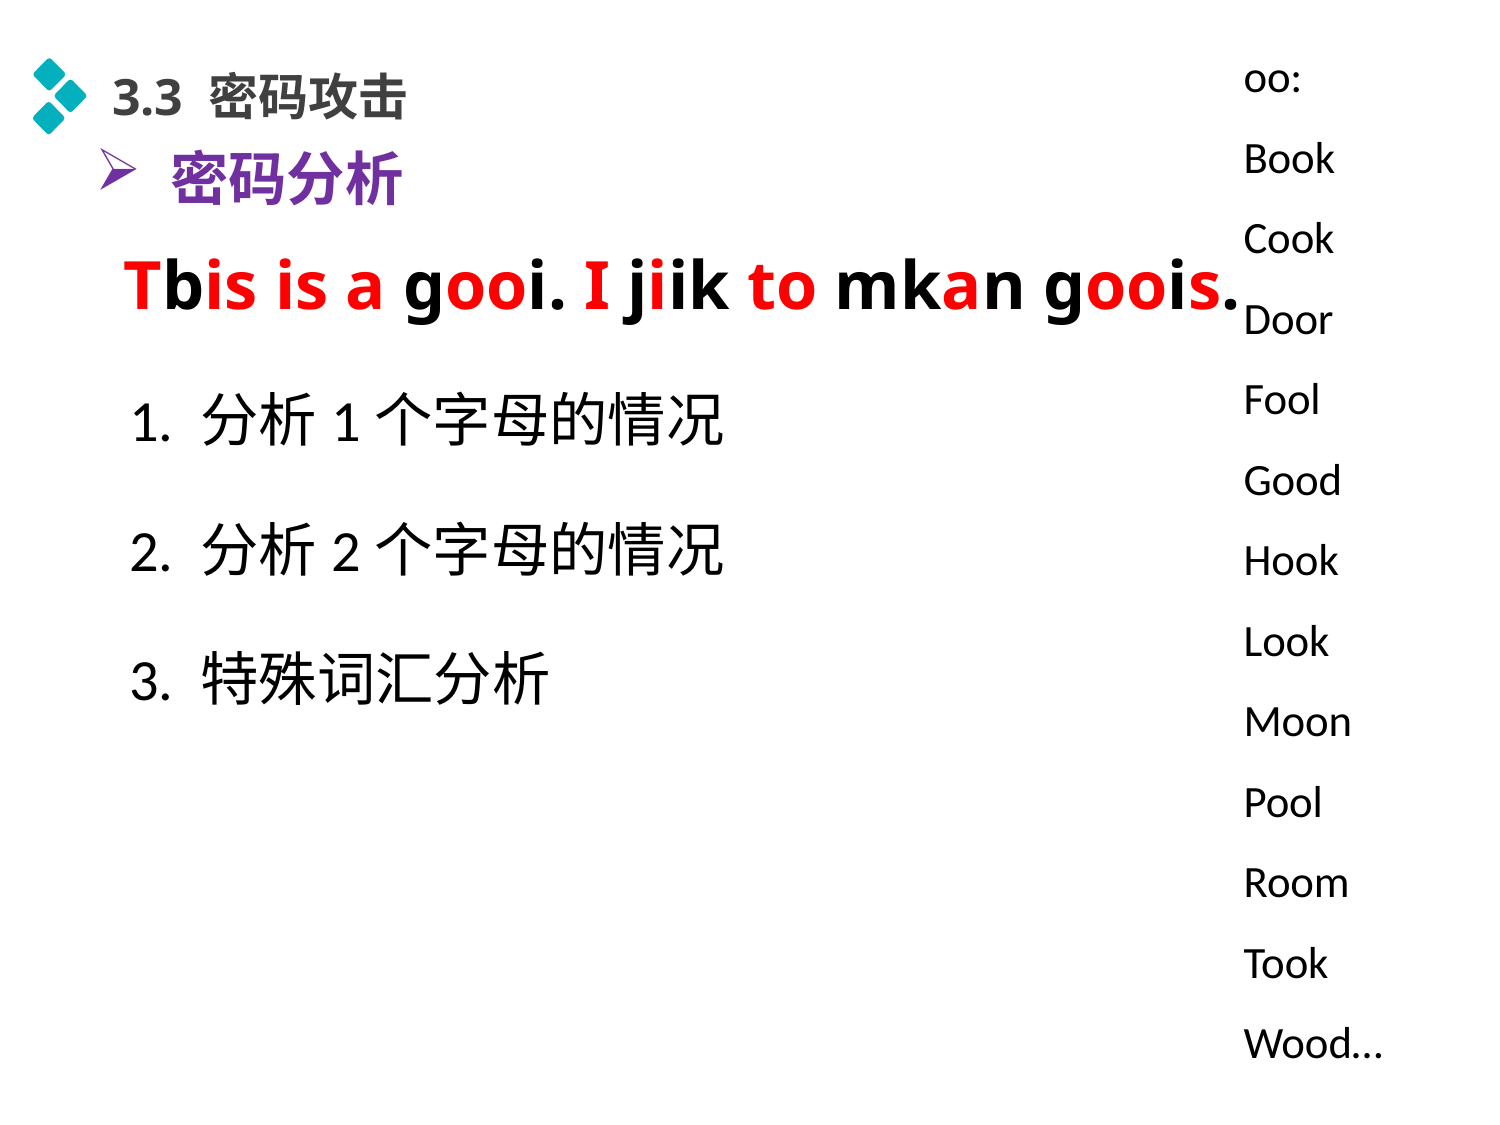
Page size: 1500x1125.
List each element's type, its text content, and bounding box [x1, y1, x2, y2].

text_box oo: Book Cook Door Fool Good Hook Look Moon Pool Room Took Wood… [1228, 29, 1434, 1085]
text_box 密码分析 [86, 117, 593, 223]
text_box 1. 分析1个字母的情况 [114, 362, 1228, 491]
text_box 3.3 密码攻击 [100, 59, 556, 117]
text_box Tbis is a gooi. I jiik to mkan goois. [114, 216, 1228, 334]
text_box [54, 79, 87, 113]
text_box [33, 58, 66, 91]
text_box 3. 特殊词汇分析 [114, 620, 1228, 751]
text_box 2. 分析2个字母的情况 [114, 491, 1228, 620]
text_box [32, 102, 65, 135]
